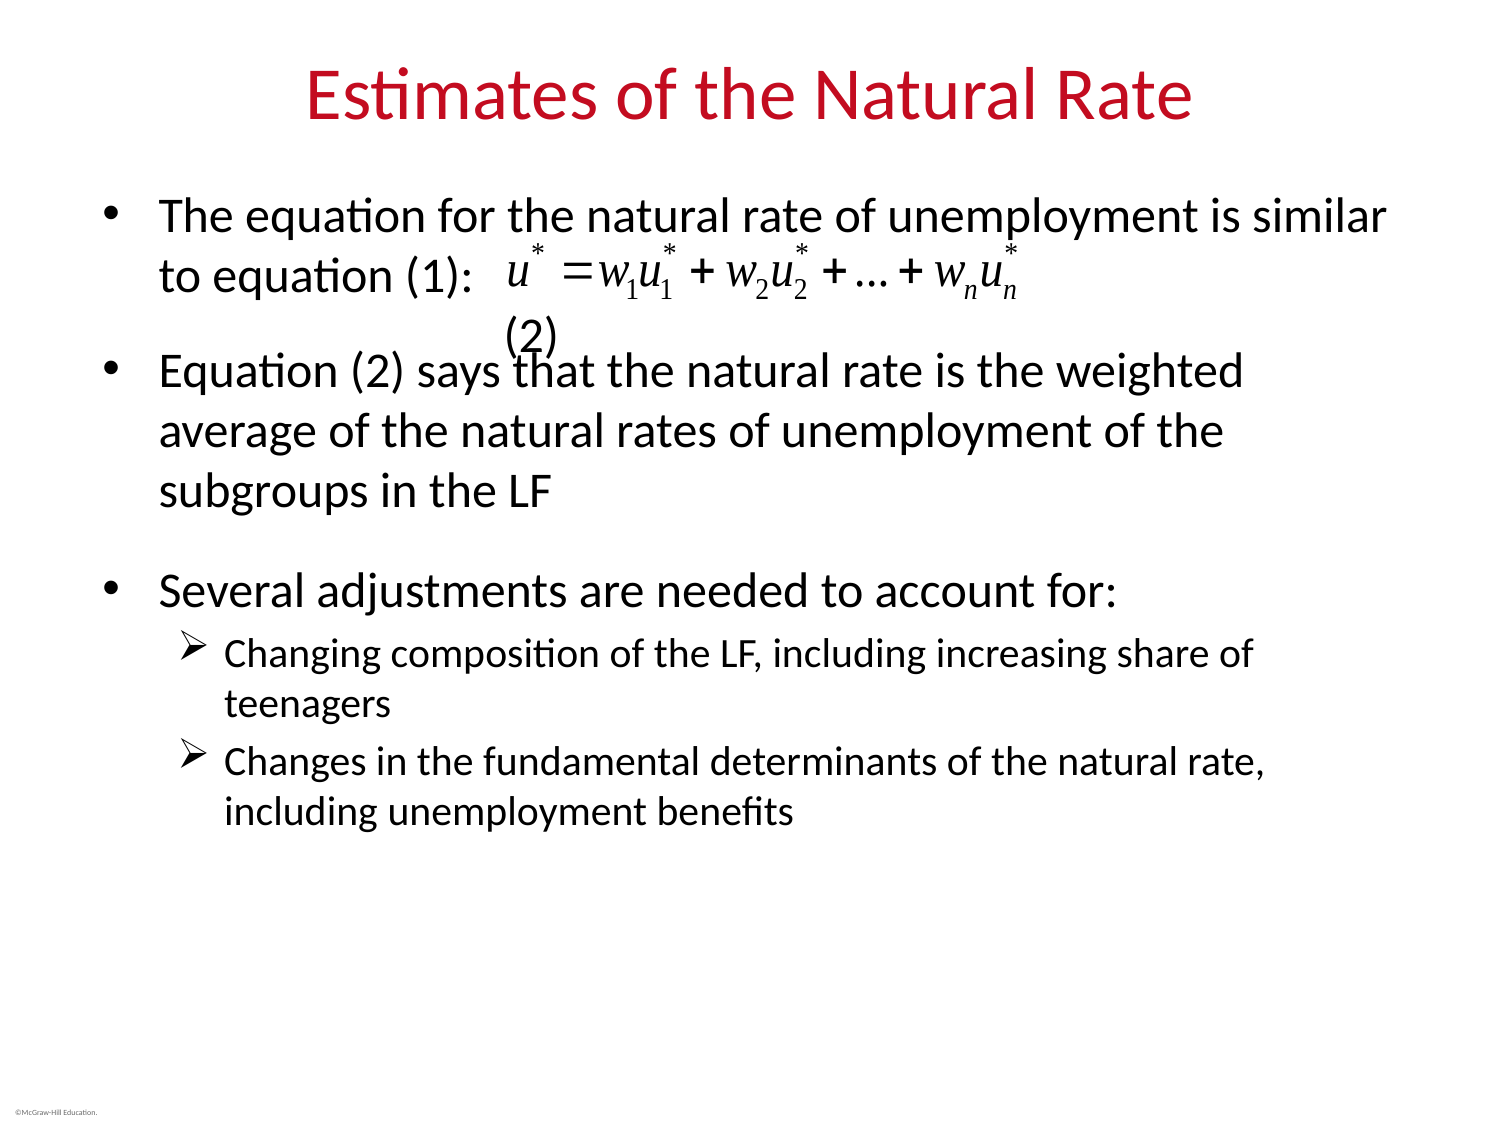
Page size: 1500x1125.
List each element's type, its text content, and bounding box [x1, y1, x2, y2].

list The equation for the natural rate of unemployment is similar to equation (1): (2) [87, 174, 1425, 313]
list Several adjustments are needed to account for: Changing composition of the LF, including increasing share of teenagers Changes in the fundamental determinants of the natural rate, including unemployment benefits [87, 549, 1425, 863]
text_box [499, 230, 1028, 313]
title Estimates of the Natural Rate [0, 37, 1500, 143]
list Equation (2) says that the natural rate is the weighted average of the natural rates of unemployment of the subgroups in the LF [87, 329, 1425, 455]
